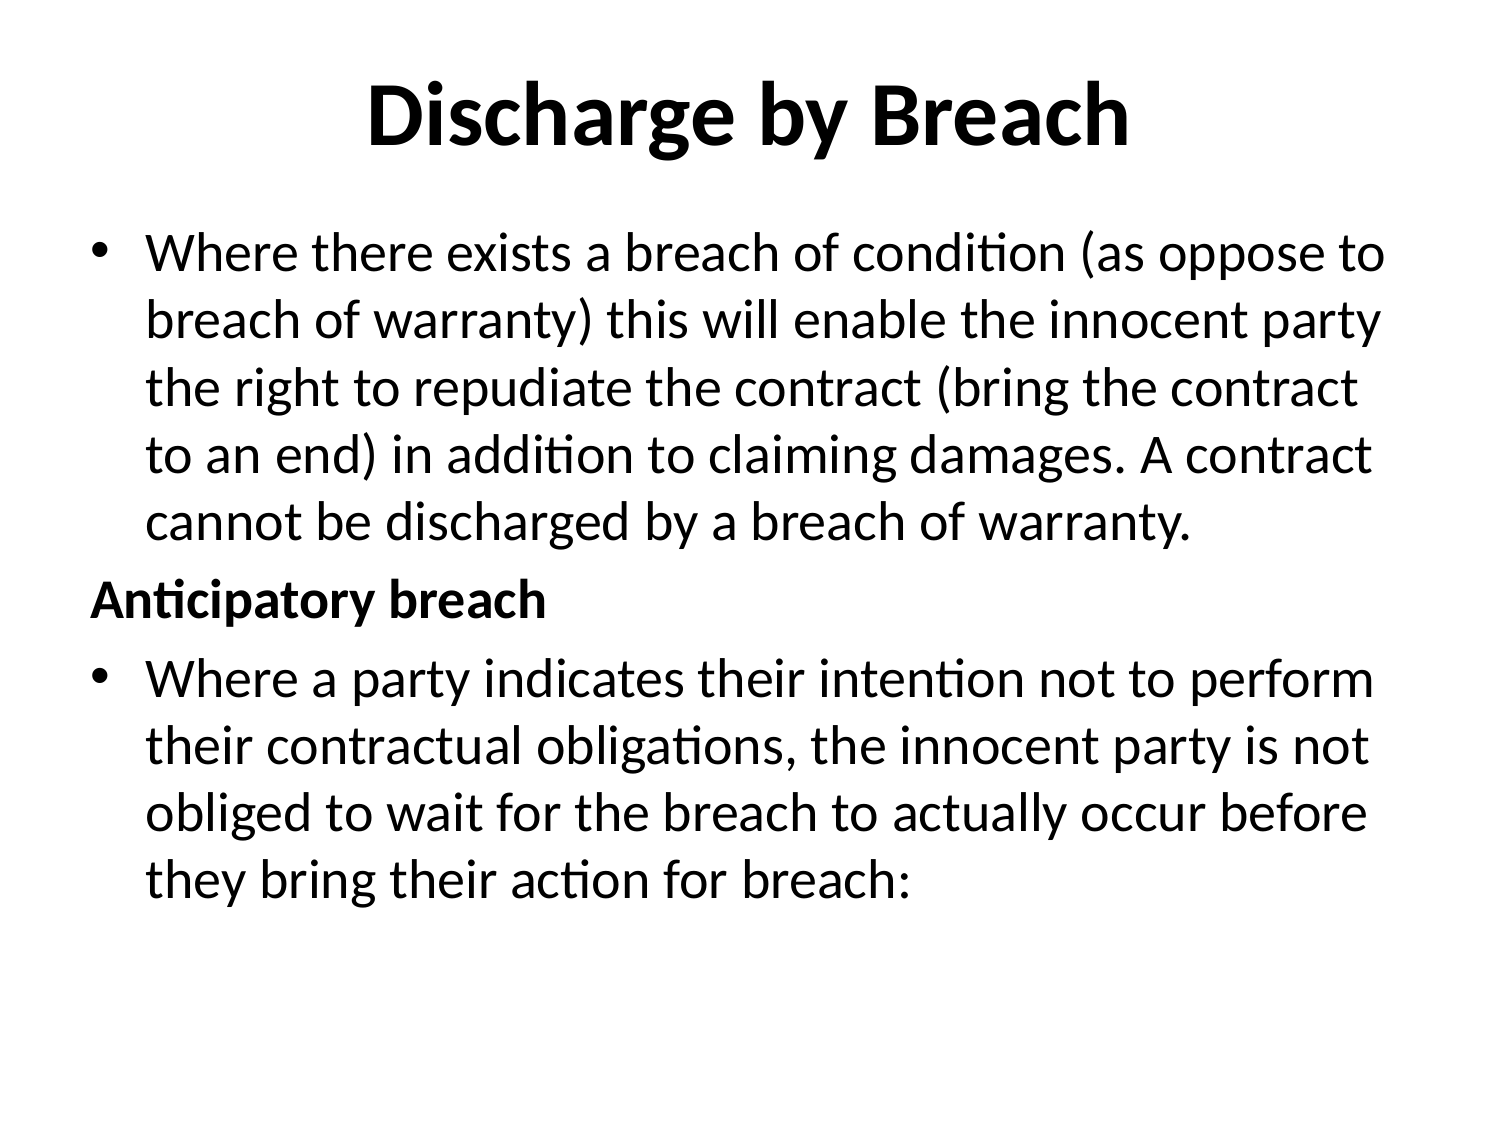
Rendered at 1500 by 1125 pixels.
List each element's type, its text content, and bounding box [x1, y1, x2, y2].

list Where there exists a breach of condition (as oppose to breach of warranty) this will enable the innocent party the right to repudiate the contract (bring the contract to an end) in addition to claiming damages. A contract cannot be discharged by a breach of warranty. Anticipatory breach Where a party indicates their intention not to perform their contractual obligations, the innocent party is not obliged to wait for the breach to actually occur before they bring their action for breach: [75, 208, 1425, 1005]
title Discharge by Breach [75, 45, 1425, 173]
